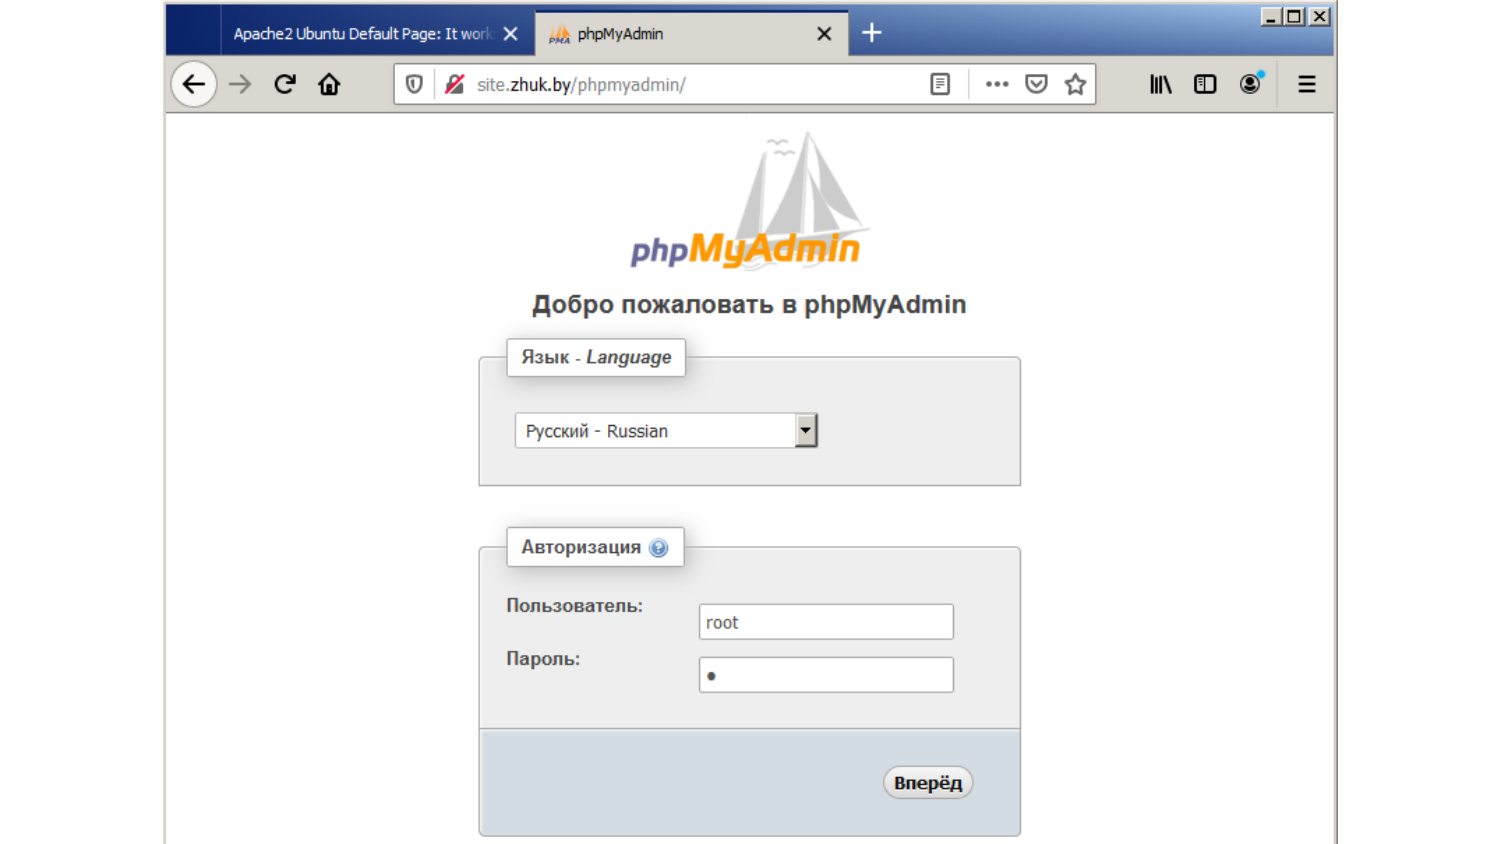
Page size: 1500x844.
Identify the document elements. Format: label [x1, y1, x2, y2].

picture [161, 0, 1338, 844]
